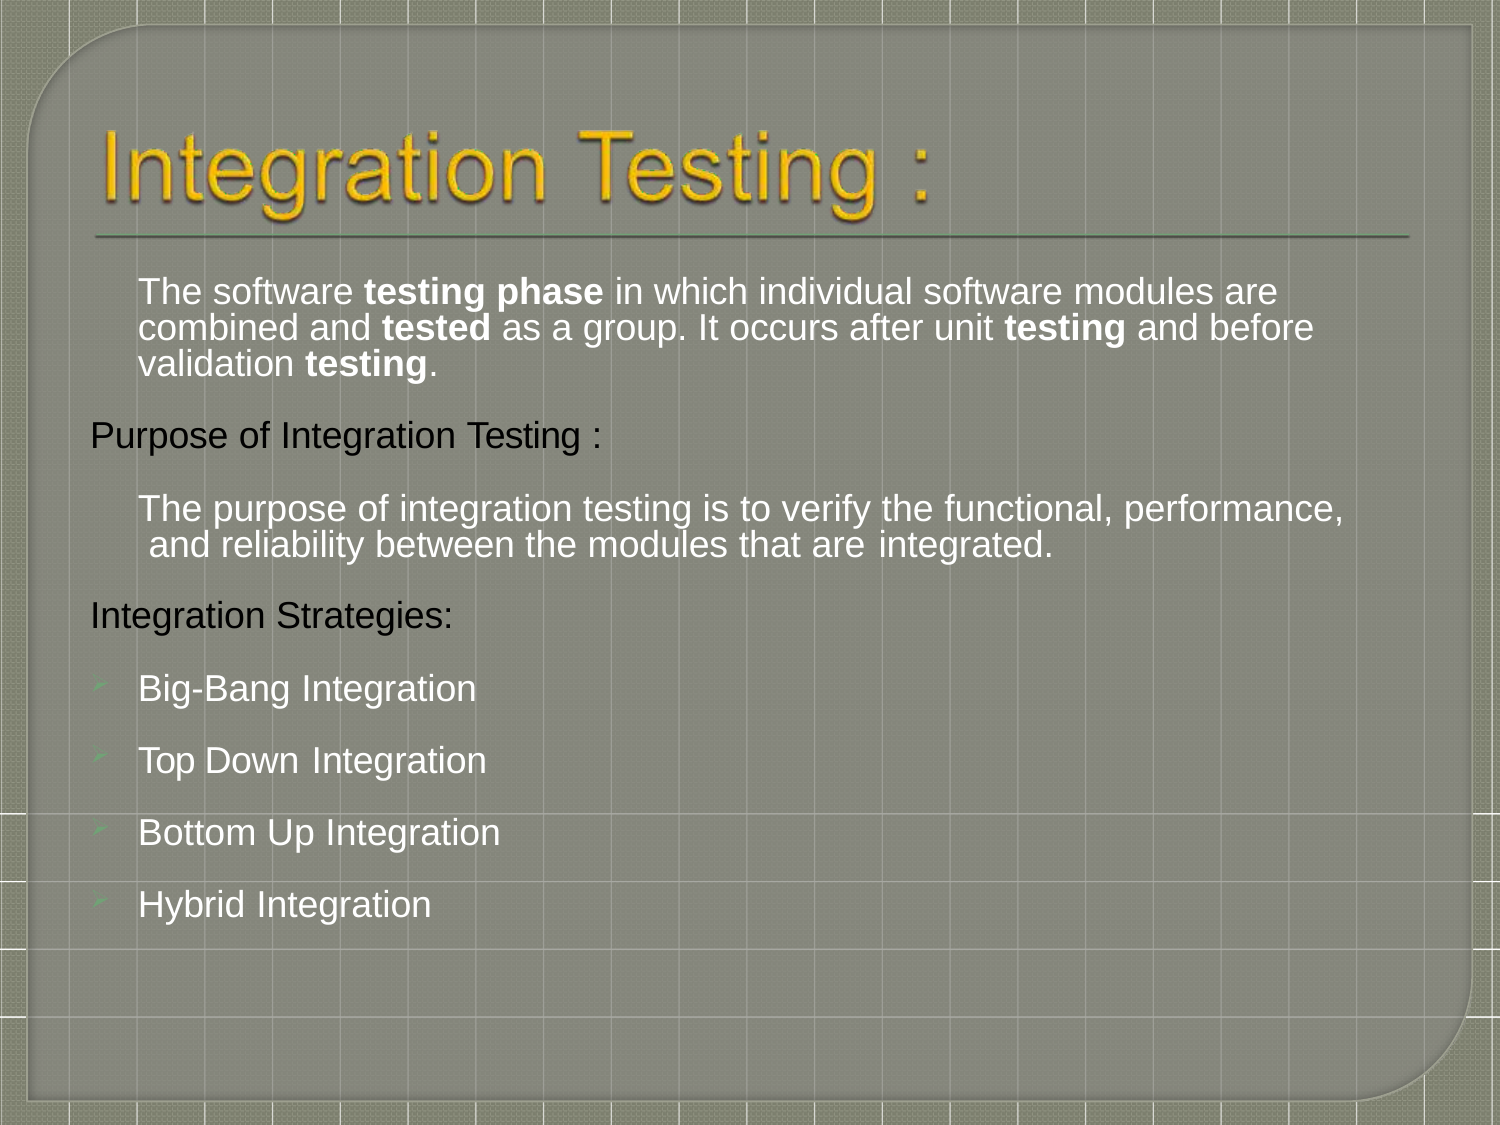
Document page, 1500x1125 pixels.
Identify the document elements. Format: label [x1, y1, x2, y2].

picture [0, 0, 1500, 1125]
text_box [25, 23, 1474, 1103]
